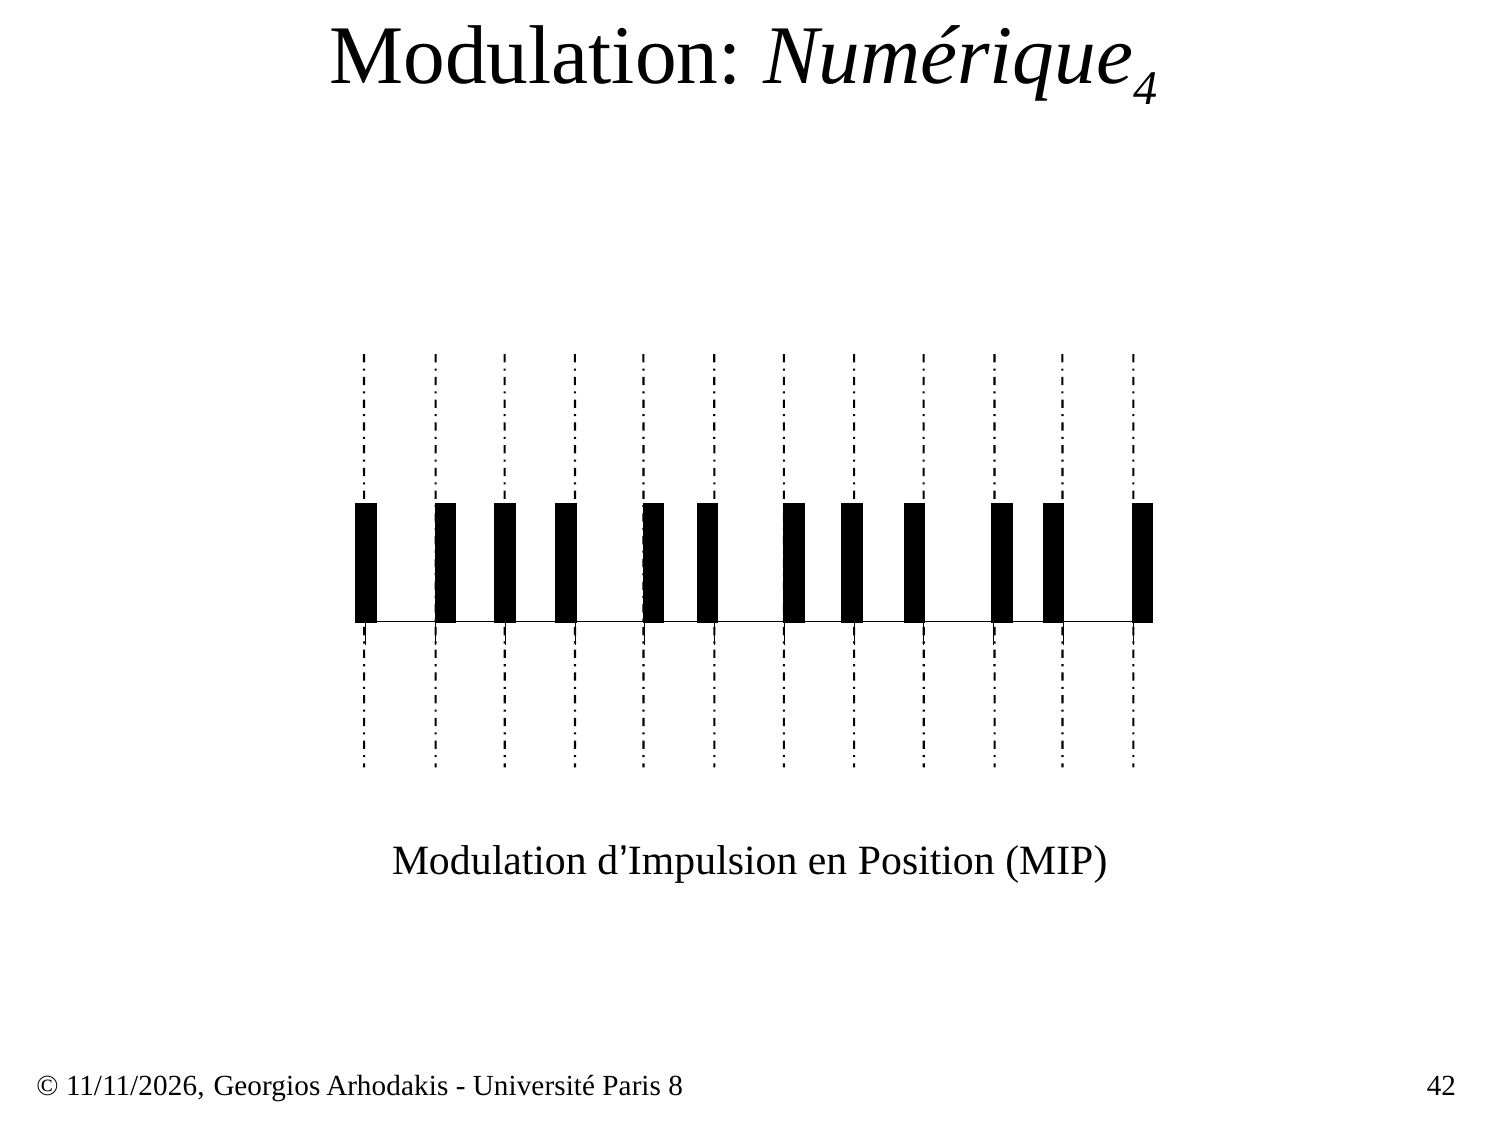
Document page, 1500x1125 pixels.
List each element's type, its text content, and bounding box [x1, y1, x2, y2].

text_box Modulation d’Impulsion en Position (MIP) [350, 825, 1150, 890]
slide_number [29, 1062, 206, 1105]
picture [318, 455, 1190, 669]
footer Georgios Arhodakis - Université Paris 8 [206, 1062, 975, 1105]
title Modulation: Numérique4 [162, 0, 1325, 159]
slide_number 42 [1151, 1062, 1464, 1105]
